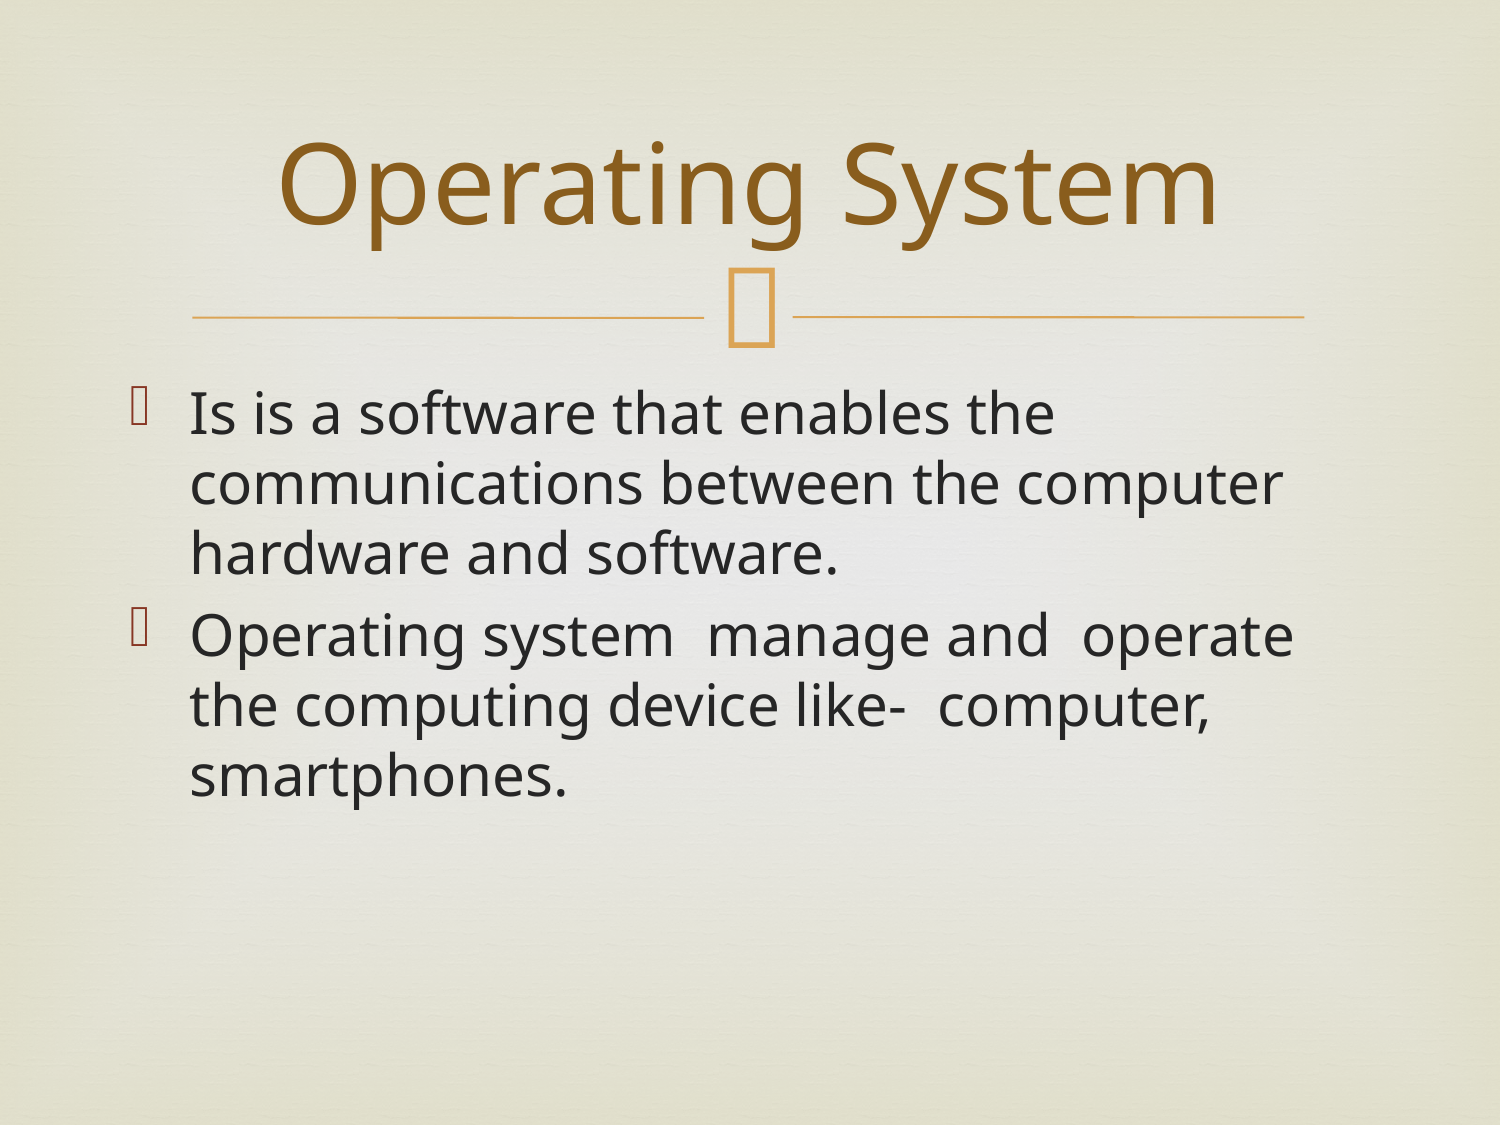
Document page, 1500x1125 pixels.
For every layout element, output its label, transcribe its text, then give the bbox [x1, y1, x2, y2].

title Operating System [112, 93, 1386, 267]
list Is is a software that enables the communications between the computer hardware and software. Operating system manage and operate the computing device like- computer, smartphones. [114, 368, 1386, 1005]
